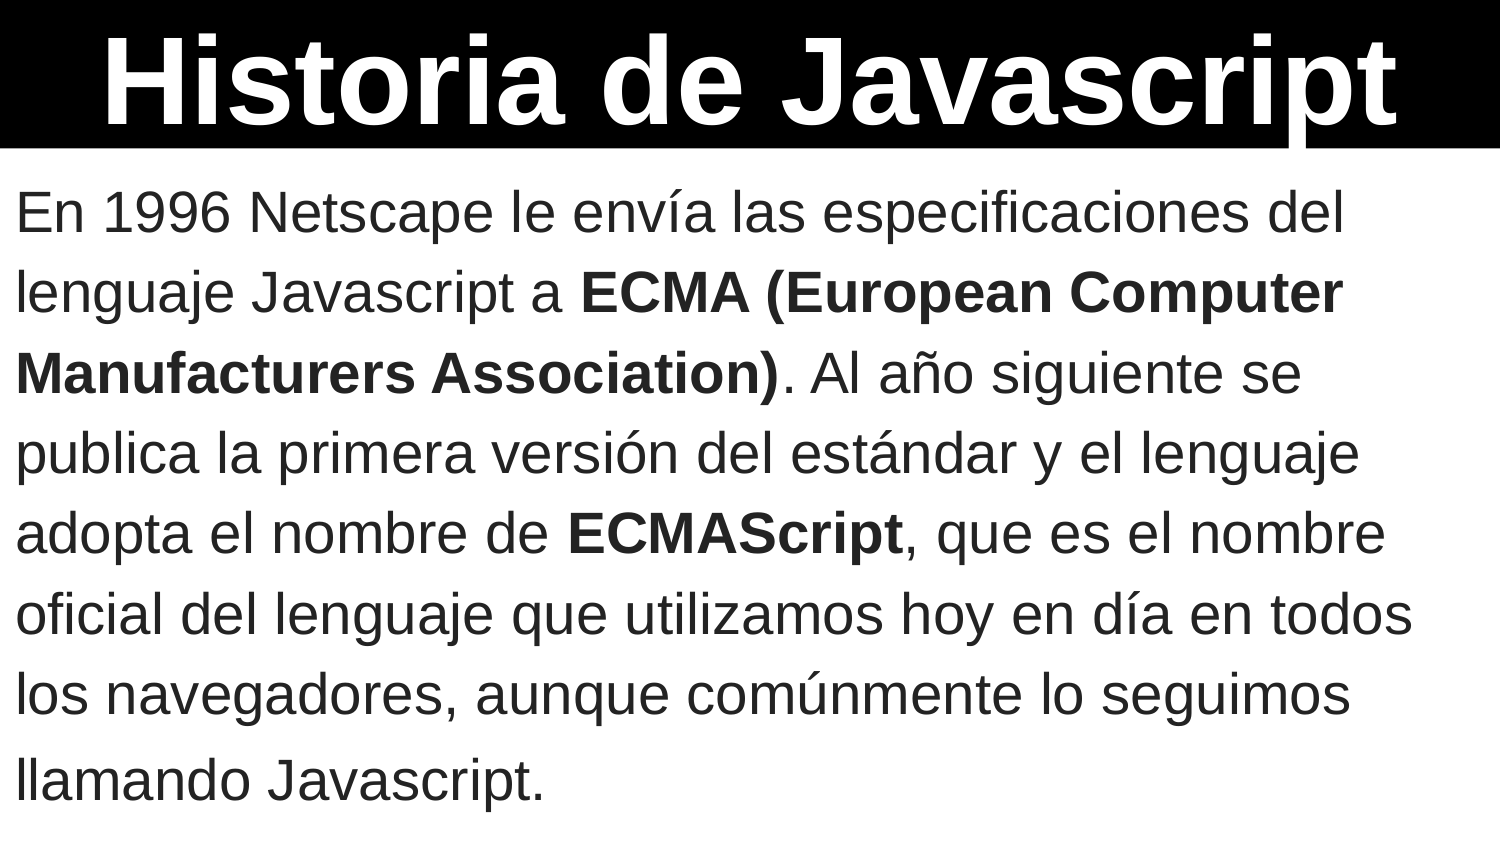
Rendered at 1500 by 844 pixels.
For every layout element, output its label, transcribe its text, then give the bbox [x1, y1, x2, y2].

list En 1996 Netscape le envía las especificaciones del lenguaje Javascript a ECMA (European Computer Manufacturers Association). Al año siguiente se publica la primera versión del estándar y el lenguaje adopta el nombre de ECMAScript, que es el nombre oficial del lenguaje que utilizamos hoy en día en todos los navegadores, aunque comúnmente lo seguimos llamando Javascript. [0, 149, 1500, 844]
text_box Historia de Javascript [0, 0, 1500, 149]
